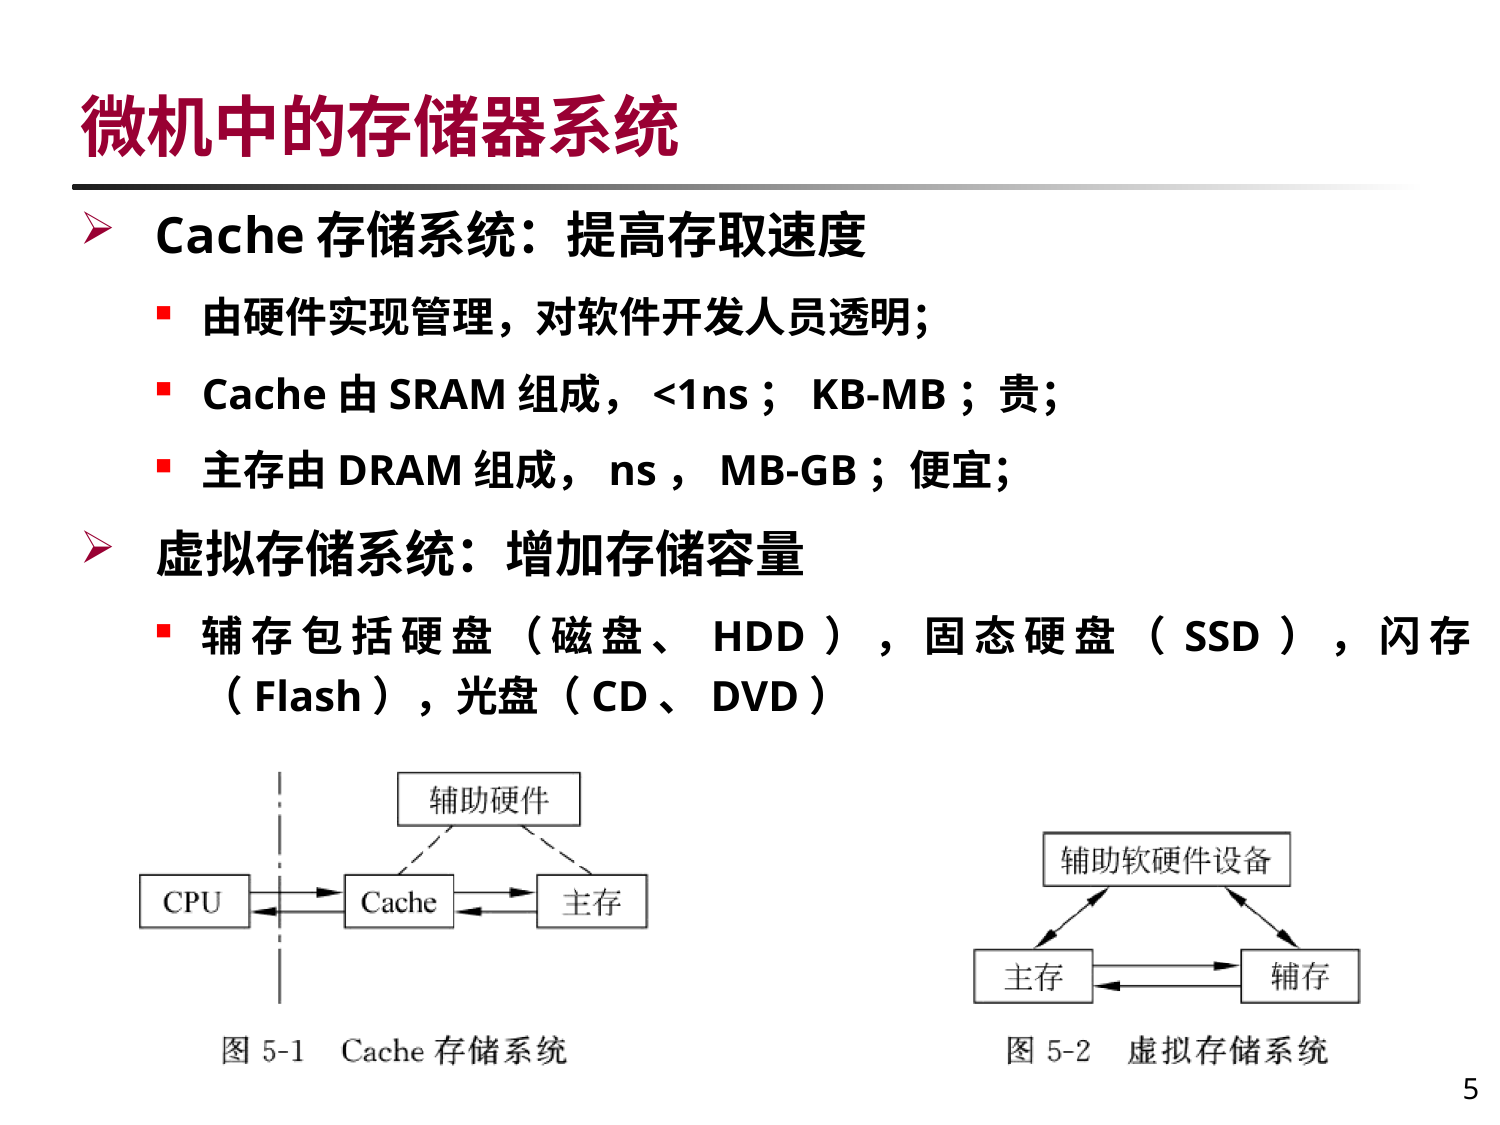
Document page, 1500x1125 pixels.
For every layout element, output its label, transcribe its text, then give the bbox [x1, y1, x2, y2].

picture [118, 739, 1382, 1090]
title 微机中的存储器系统 [64, 46, 1264, 173]
slide_number 5 [1390, 1042, 1495, 1118]
list Cache存储系统：提高存取速度 由硬件实现管理，对软件开发人员透明； Cache由SRAM组成，<1ns；KB-MB；贵； 主存由DRAM组成，ns，MB-GB；便宜； 虚拟存储系统：增加存储容量 辅存包括硬盘（磁盘、HDD），固态硬盘（SSD），闪存（Flash），光盘（CD、DVD） [64, 184, 1487, 752]
